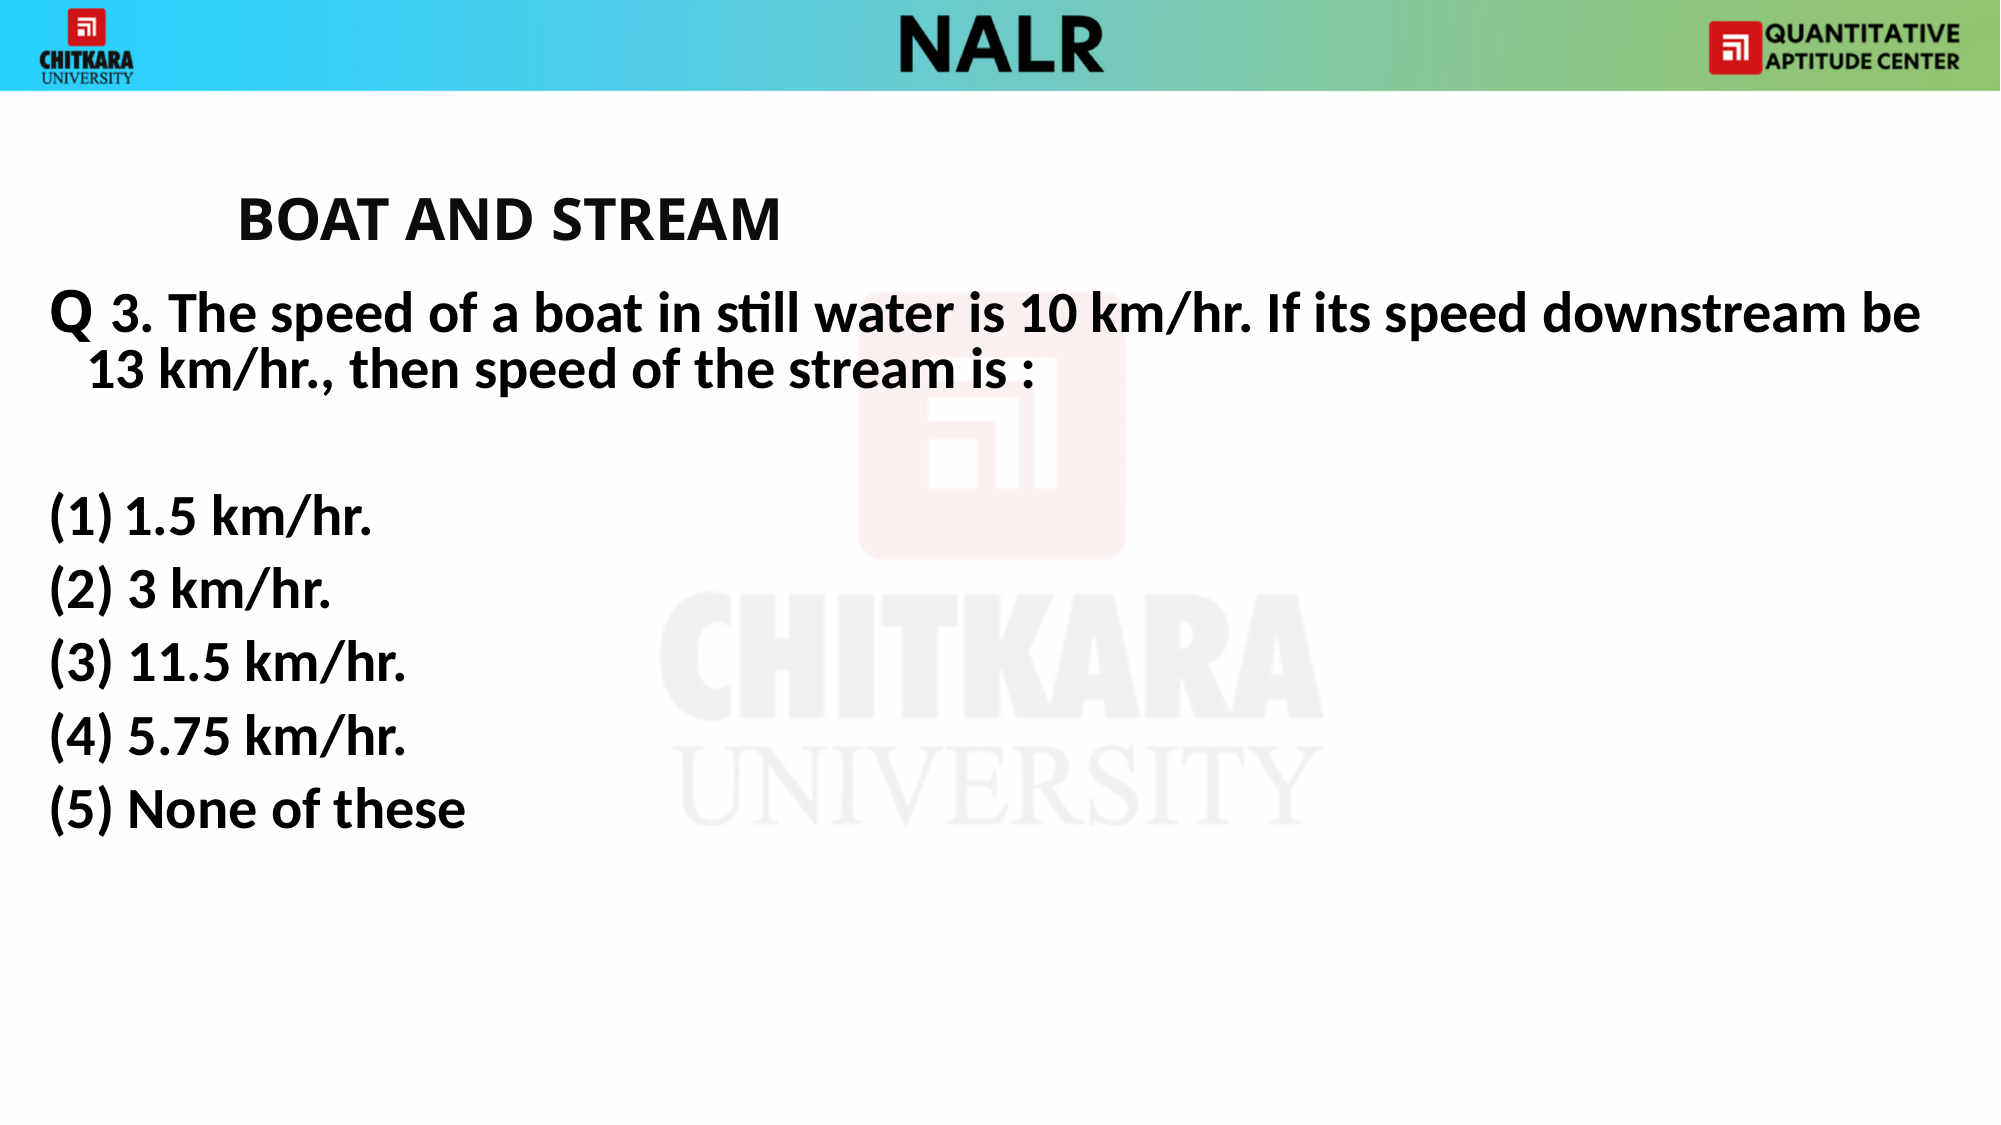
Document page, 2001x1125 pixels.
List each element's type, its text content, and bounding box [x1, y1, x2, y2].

picture [0, 0, 2000, 1125]
list BOAT AND STREAM Q 3. The speed of a boat in still water is 10 km/hr. If its speed downstream be 13 km/hr., then speed of the stream is : 1.5 km/hr. (2) 3 km/hr. (3) 11.5 km/hr. (4) 5.75 km/hr. (5) None of these [33, 175, 1959, 1053]
title [41, 31, 1959, 142]
